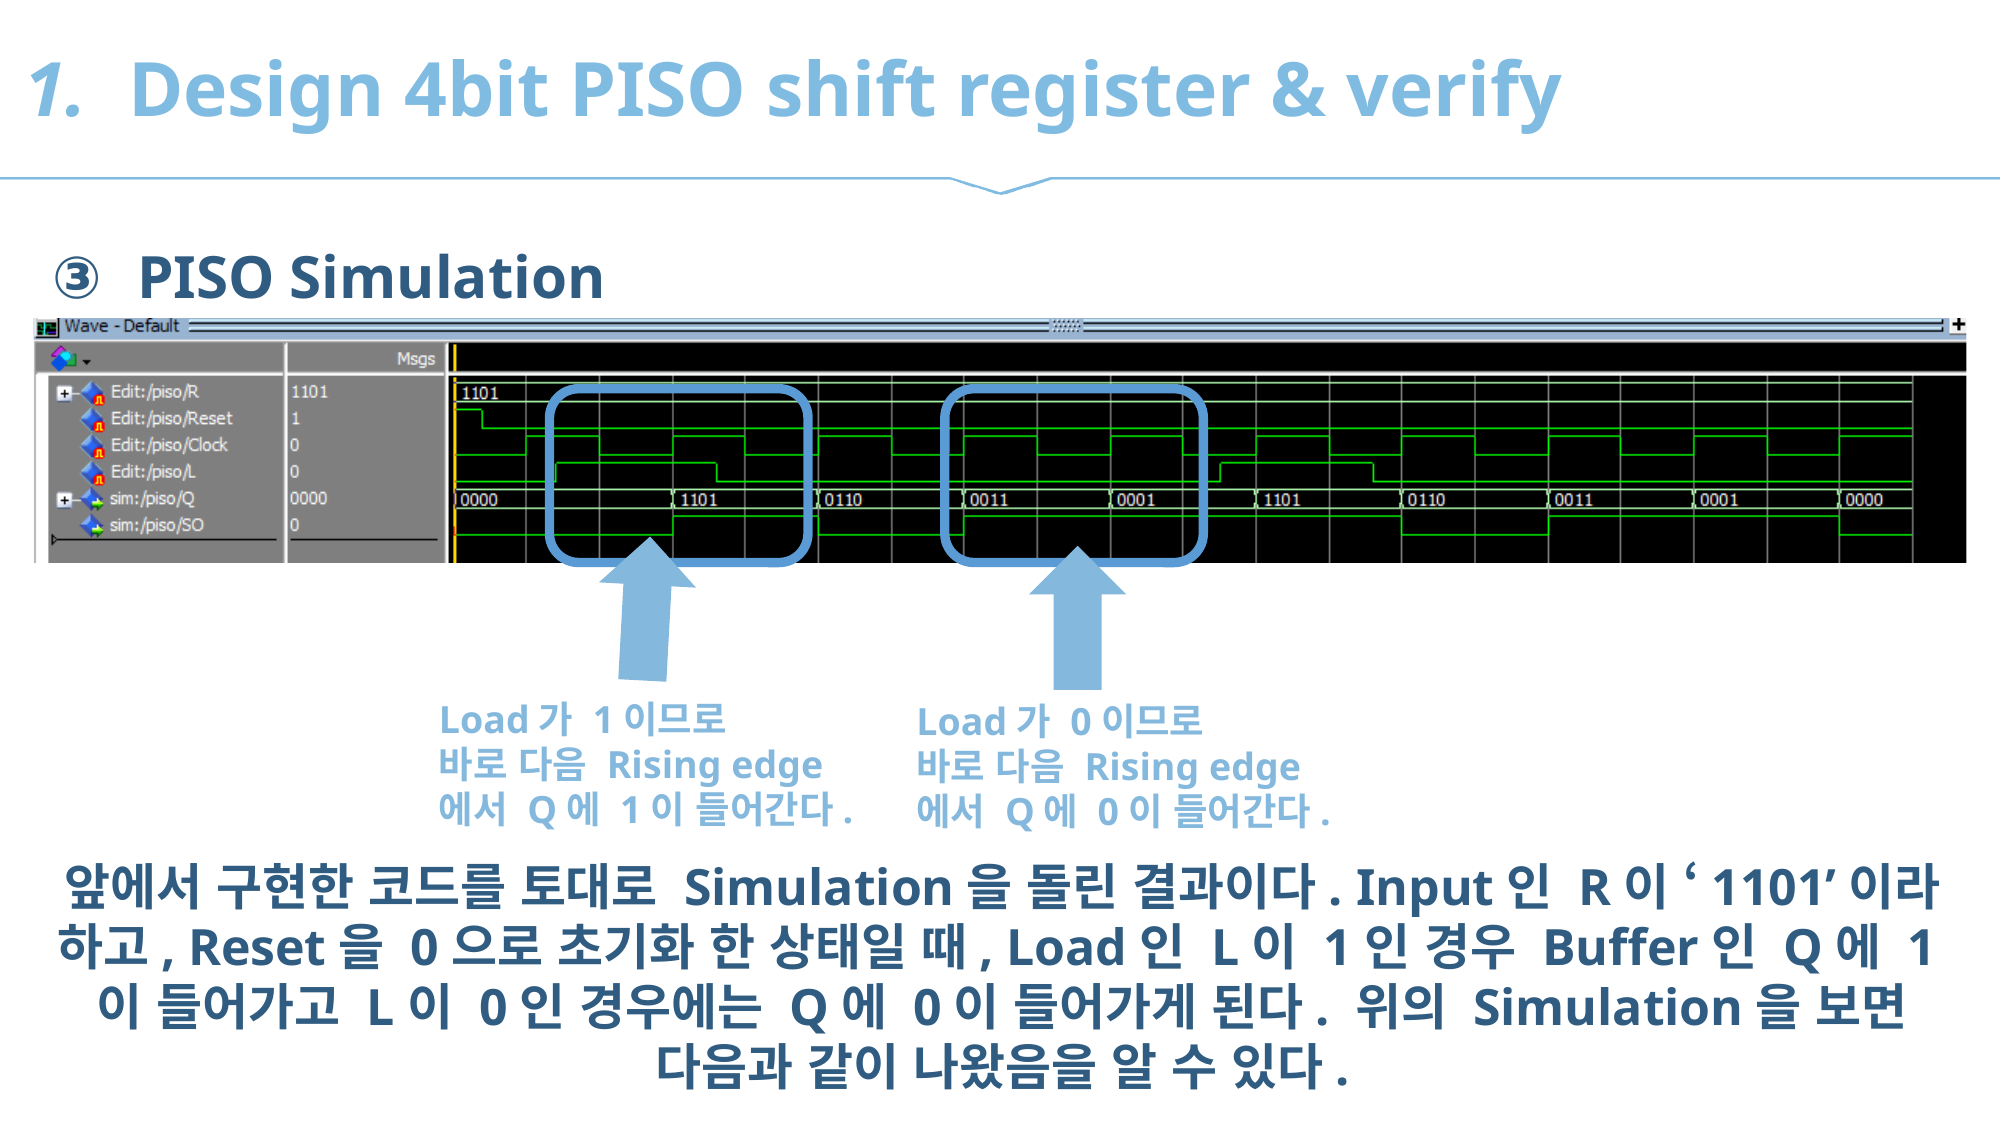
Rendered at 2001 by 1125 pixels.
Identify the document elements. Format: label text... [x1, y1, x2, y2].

text_box Design 4bit PISO shift register & verify [9, 33, 1991, 139]
text_box PISO Simulation [36, 225, 622, 318]
text_box [598, 563, 697, 682]
text_box Load가 0이므로 바로 다음 Rising edge 에서 Q에 0이 들어간다. [901, 690, 1346, 841]
text_box Load가 1이므로 바로 다음 Rising edge 에서 Q에 1이 들어간다. [424, 688, 869, 839]
text_box [0, 0, 2000, 194]
picture [33, 318, 1967, 563]
text_box [1029, 563, 1127, 690]
text_box 앞에서 구현한 코드를 토대로 Simulation을 돌린 결과이다. Input인 R이 ‘1101’이라 하고, Reset을 0으로 초기화 한 상태일 때, Load인 L이 1인 경우 Buffer인 Q에 1이 들어가고 L이 0인 경우에는 Q에 0이 들어가게 된다. 위의 Simulation을 보면 다음과 같이 나왔음을 알 수 있다. [36, 848, 1969, 1104]
